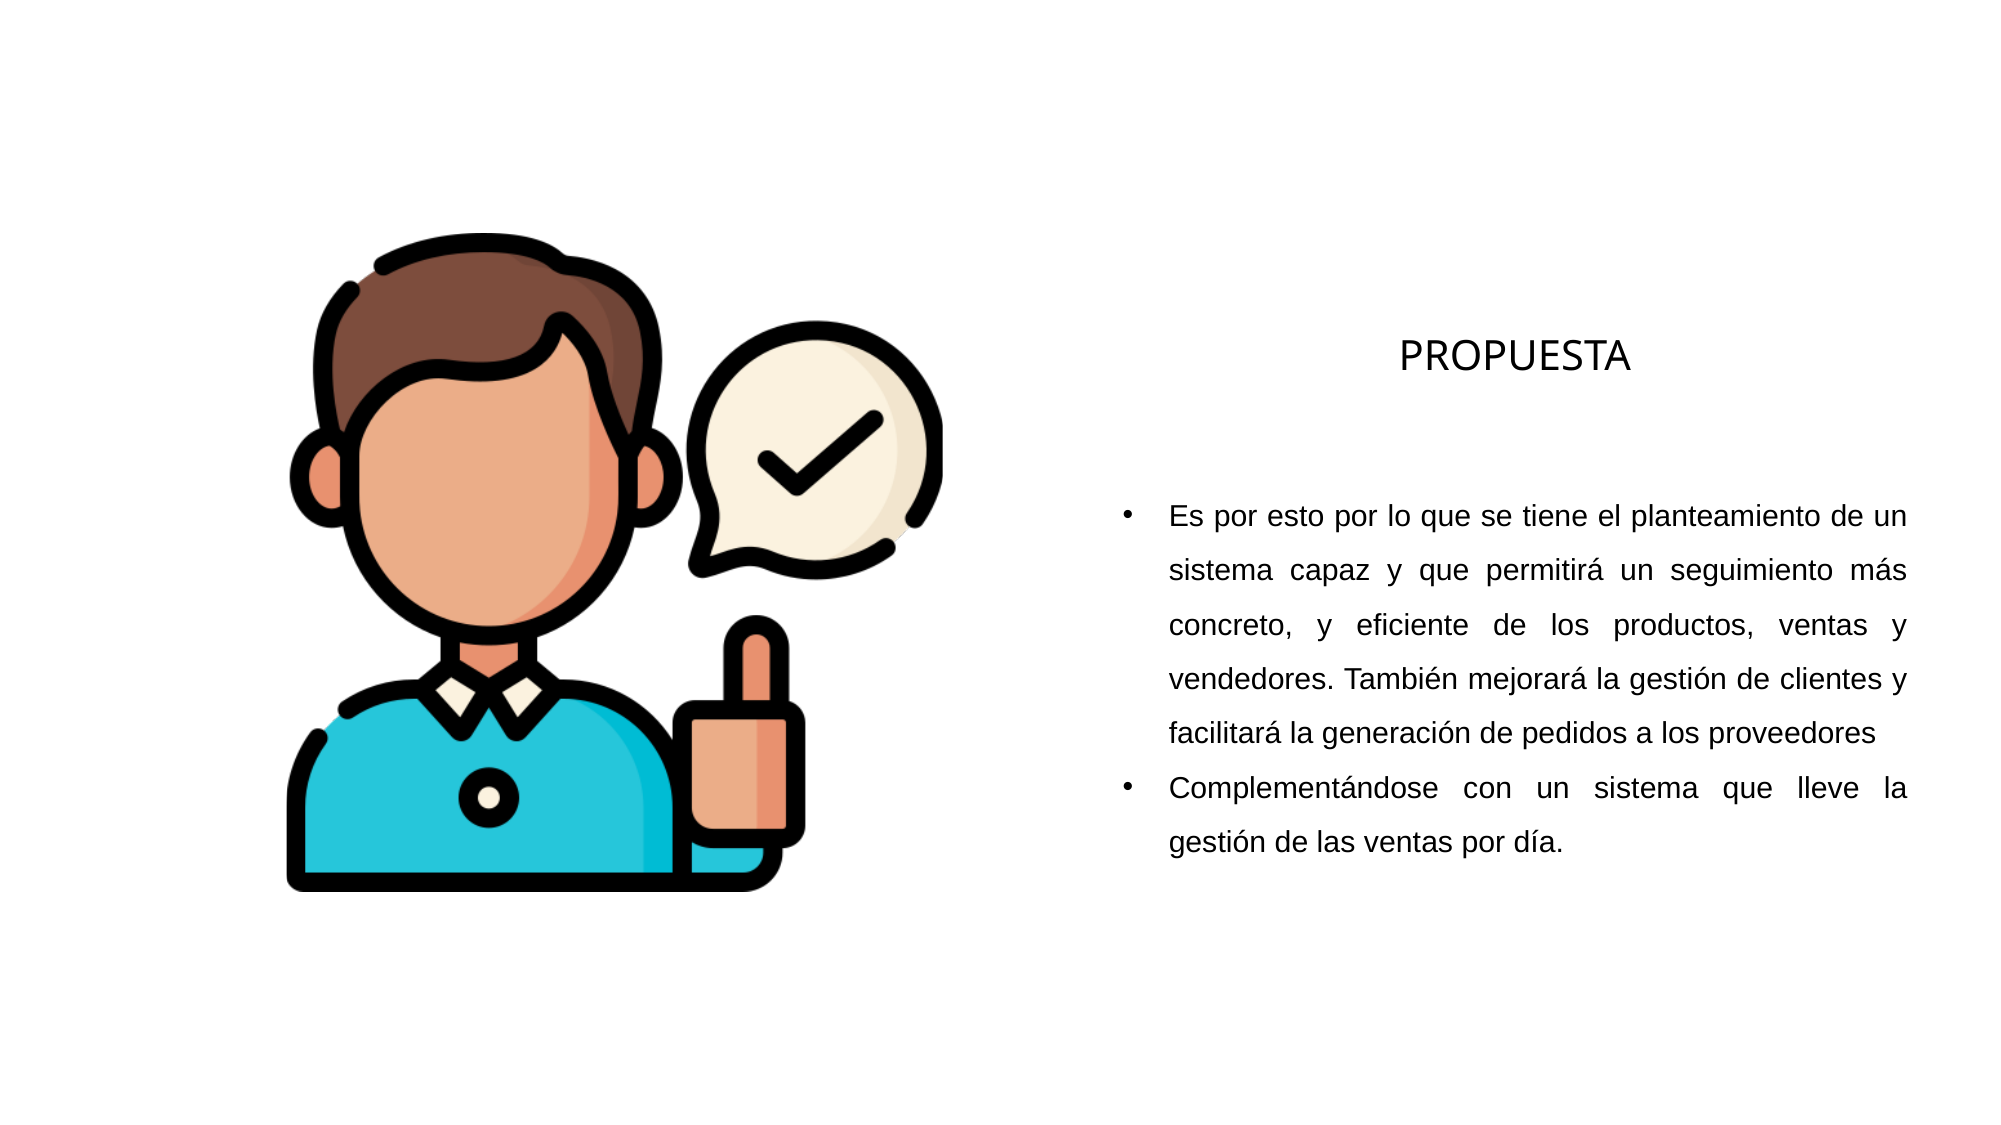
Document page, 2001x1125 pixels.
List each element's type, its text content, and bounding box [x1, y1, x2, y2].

text_box Es por esto por lo que se tiene el planteamiento de un sistema capaz y que permitirá un seguimiento más concreto, y eficiente de los productos, ventas y vendedores. También mejorará la gestión de clientes y facilitará la generación de pedidos a los proveedores Complementándose con un sistema que lleve la gestión de las ventas por día. [1107, 430, 1923, 866]
picture [286, 232, 943, 892]
text_box PROPUESTA [1332, 216, 1698, 387]
